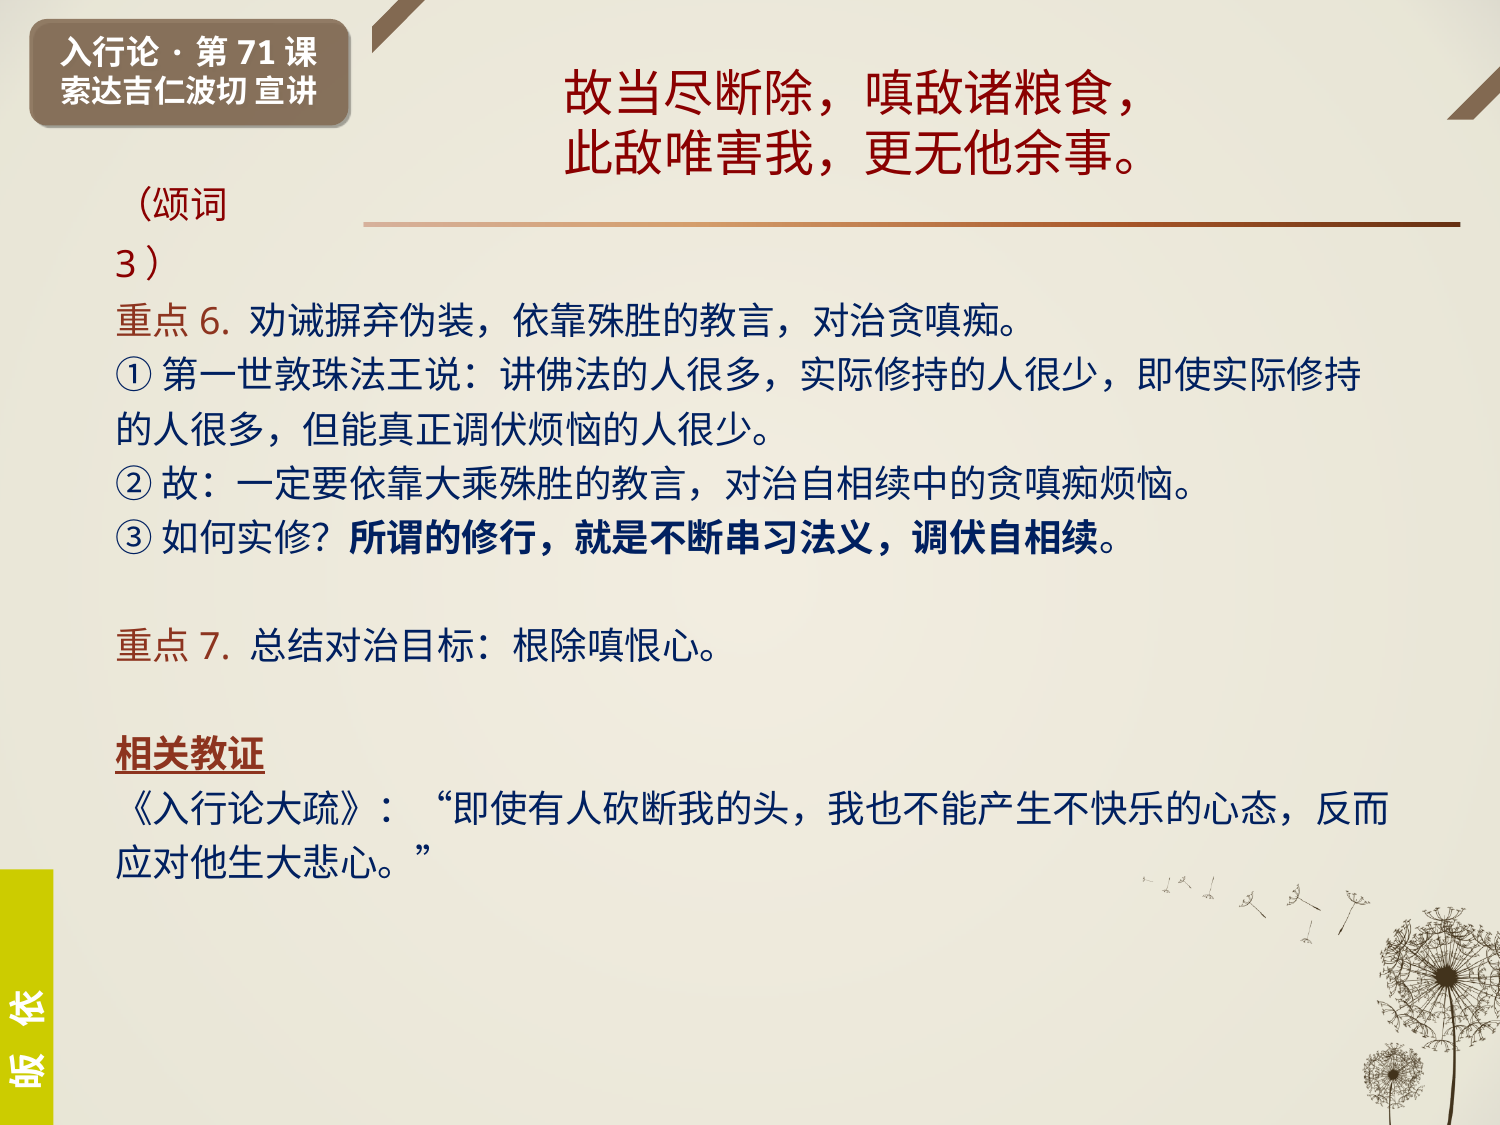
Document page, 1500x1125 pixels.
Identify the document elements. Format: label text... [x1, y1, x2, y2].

text_box 重点6. 劝诫摒弃伪装，依靠殊胜的教言，对治贪嗔痴。 ①第一世敦珠法王说：讲佛法的人很多，实际修持的人很少，即使实际修持的人很多，但能真正调伏烦恼的人很少。 ②故：一定要依靠大乘殊胜的教言，对治自相续中的贪嗔痴烦恼。 ③如何实修？所谓的修行，就是不断串习法义，调伏自相续。 重点7. 总结对治目标：根除嗔恨心。 相关教证 《入行论大疏》：“即使有人砍断我的头，我也不能产生不快乐的心态，反而应对他生大悲心。” [100, 280, 1412, 892]
text_box 故当尽断除，嗔敌诸粮食， 此敌唯害我，更无他余事。 [549, 18, 1211, 190]
text_box 皈 依 [0, 869, 54, 1125]
text_box 入行论·第71课 索达吉仁波切 宣讲 [29, 18, 349, 126]
text_box [372, 0, 425, 54]
text_box （颂词3） [100, 160, 278, 280]
picture [0, 0, 1500, 1125]
text_box [1446, 66, 1500, 120]
